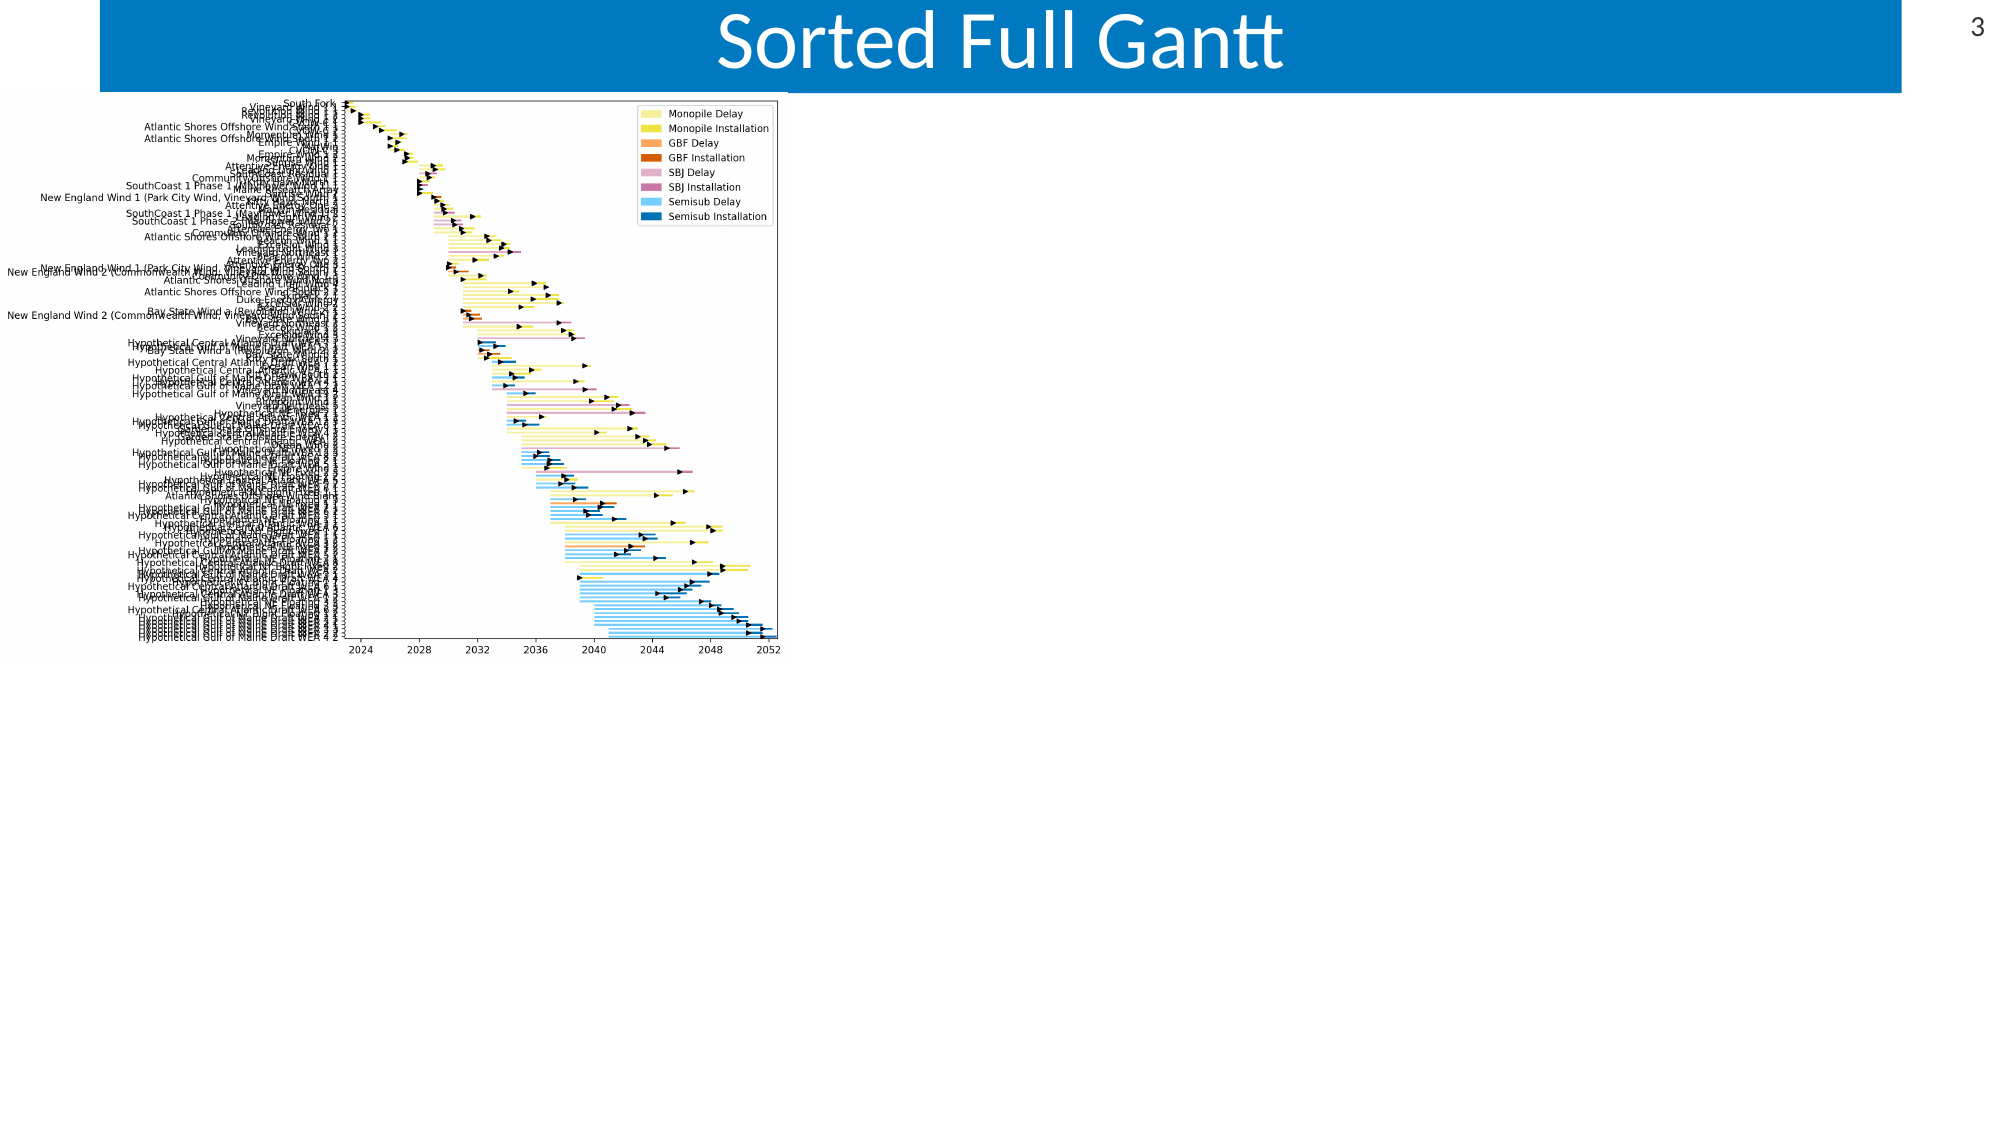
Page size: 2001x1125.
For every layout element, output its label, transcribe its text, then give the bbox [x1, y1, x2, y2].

picture [0, 92, 788, 663]
title Sorted Full Gantt [99, 0, 1902, 94]
